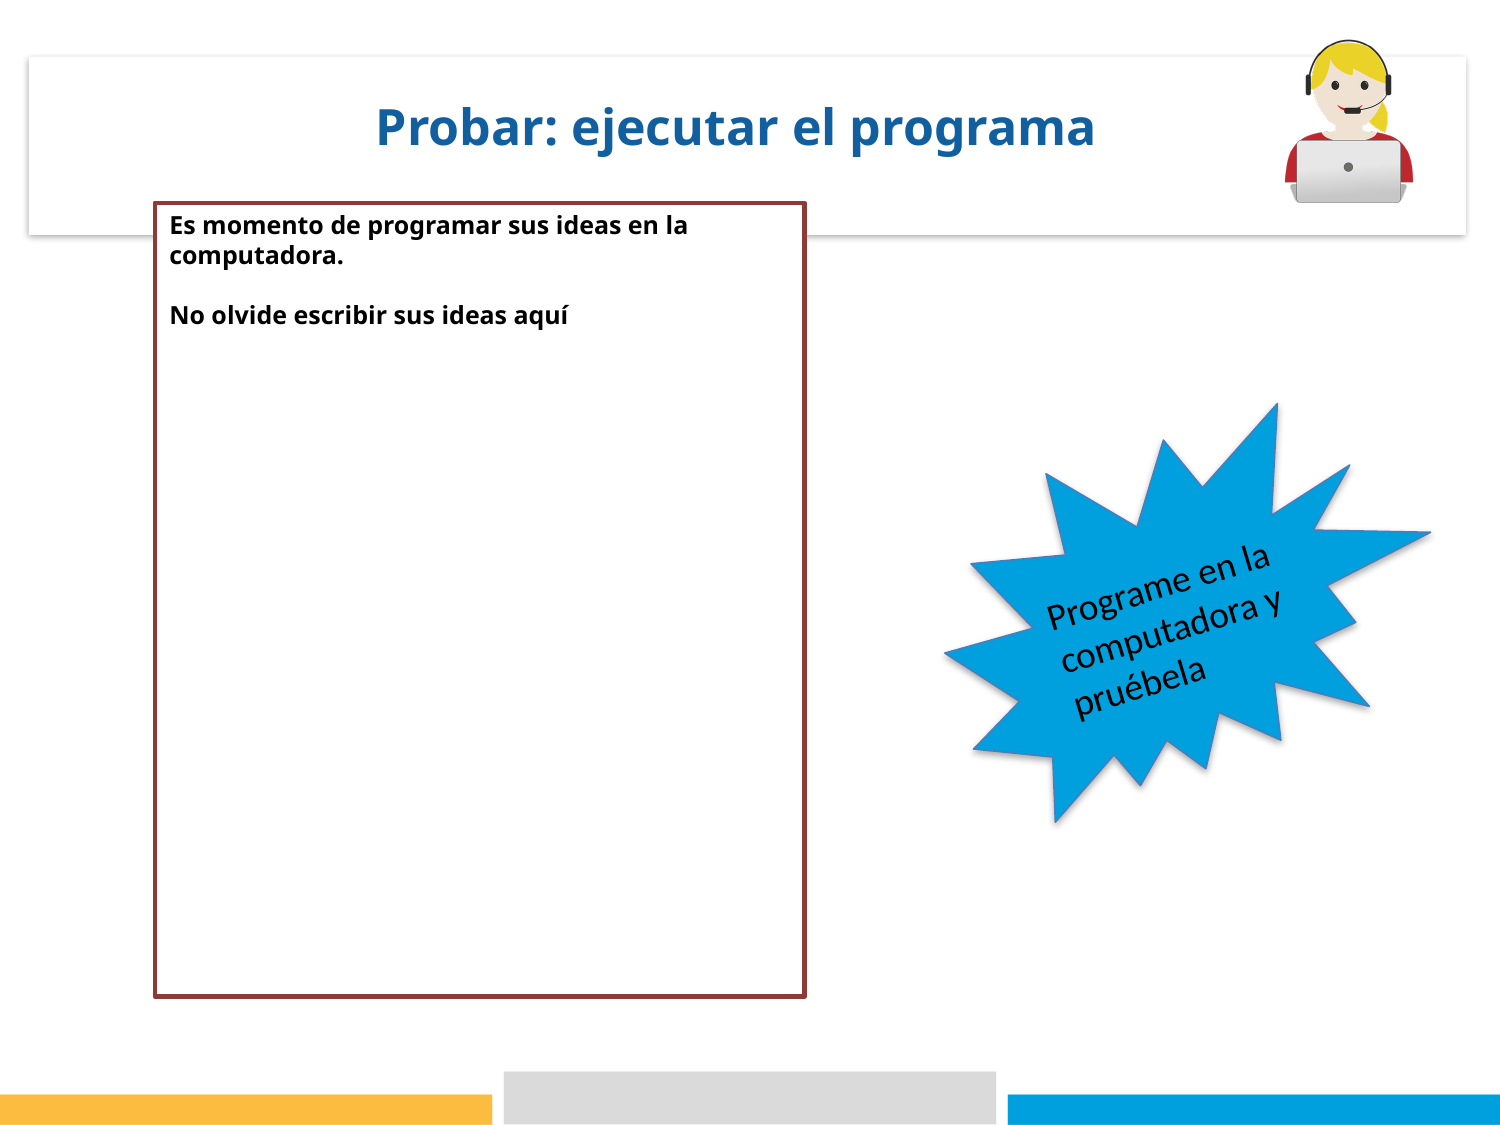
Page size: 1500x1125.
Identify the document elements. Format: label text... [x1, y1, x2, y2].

picture [0, 0, 1500, 1125]
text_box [944, 403, 1431, 823]
title Probar: ejecutar el programa [212, 82, 1261, 169]
text_box Es momento de programar sus ideas en la computadora. No olvide escribir sus ideas aquí [153, 201, 807, 999]
